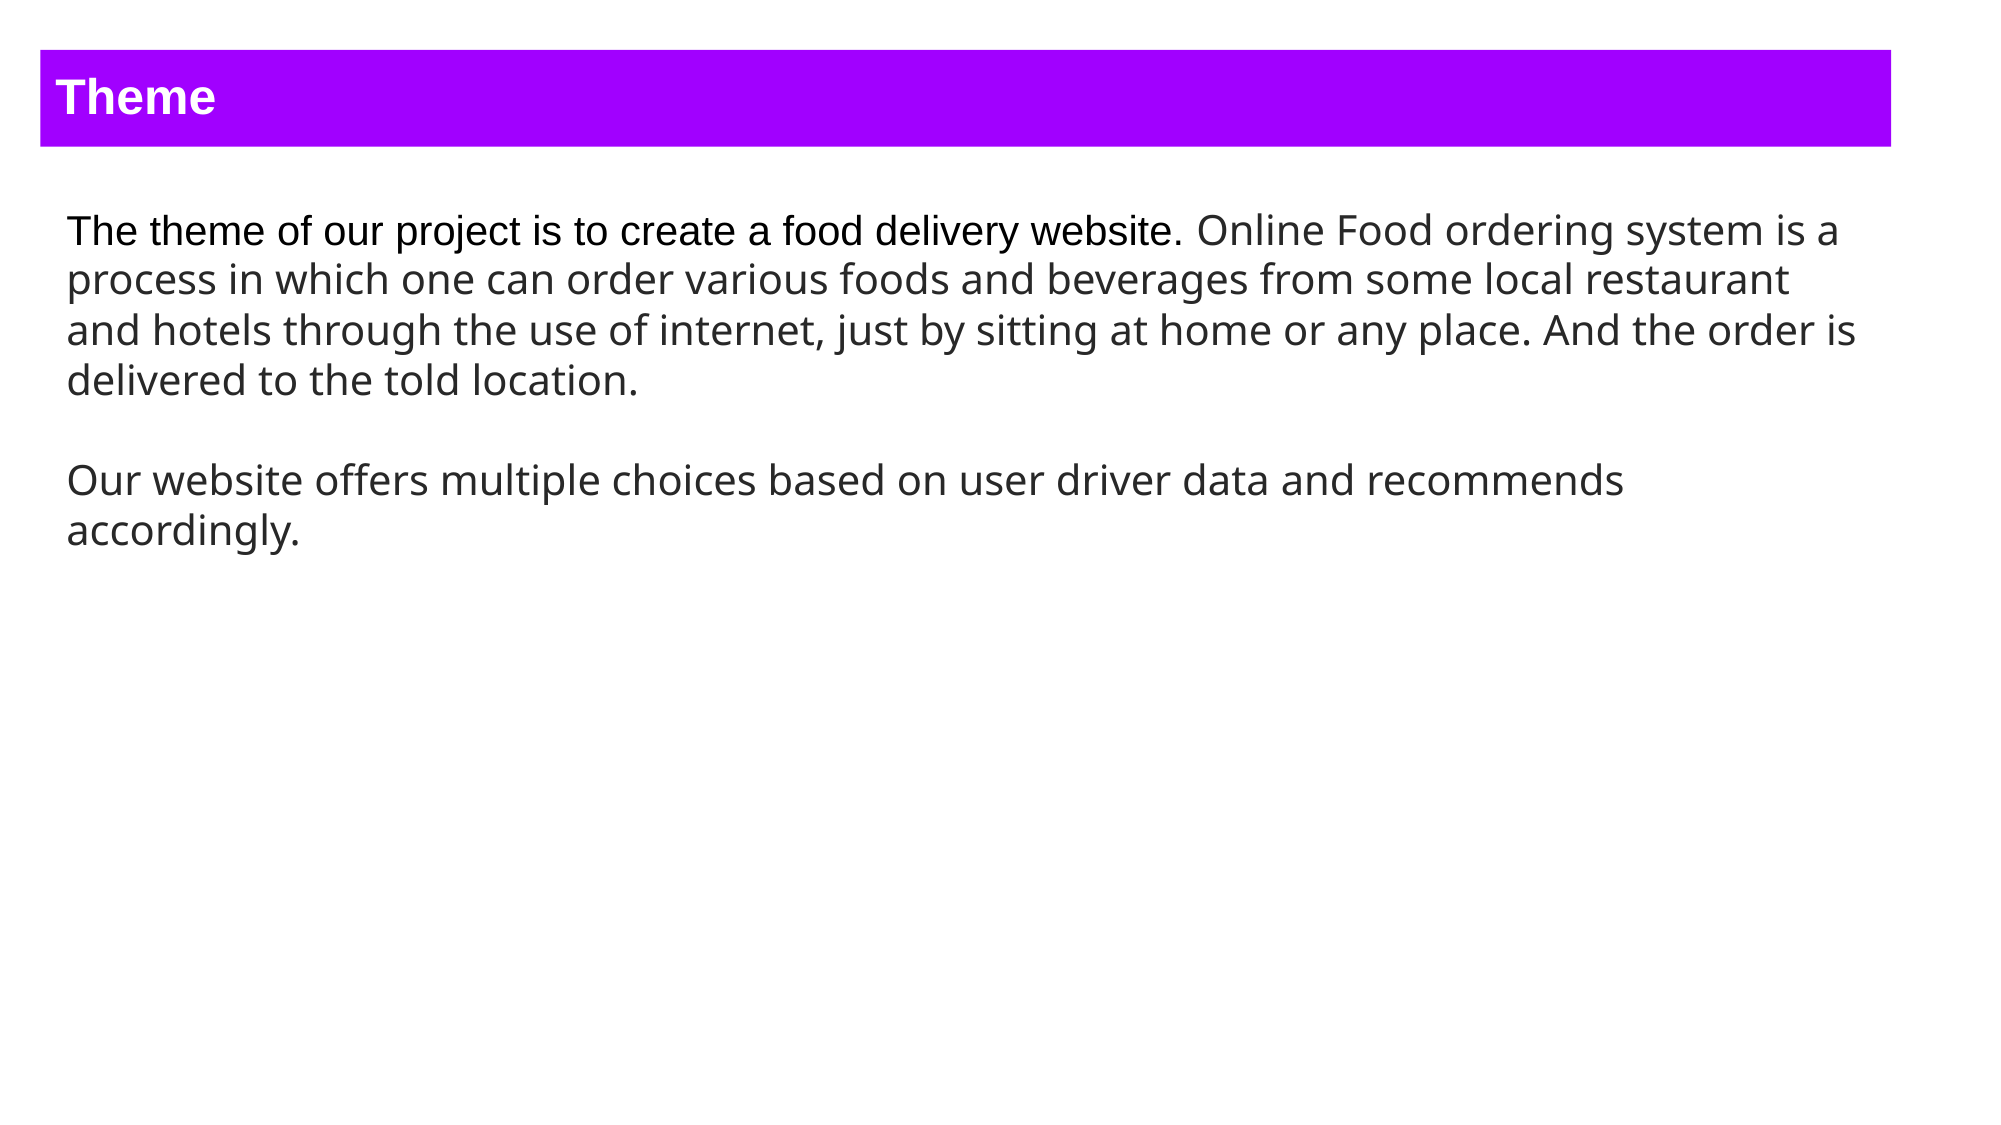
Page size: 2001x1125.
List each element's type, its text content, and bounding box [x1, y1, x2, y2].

text_box Theme [40, 49, 1892, 147]
text_box The theme of our project is to create a food delivery website. Online Food ordering system is a process in which one can order various foods and beverages from some local restaurant and hotels through the use of internet, just by sitting at home or any place. And the order is delivered to the told location. Our website offers multiple choices based on user driver data and recommends accordingly. [51, 195, 1877, 561]
